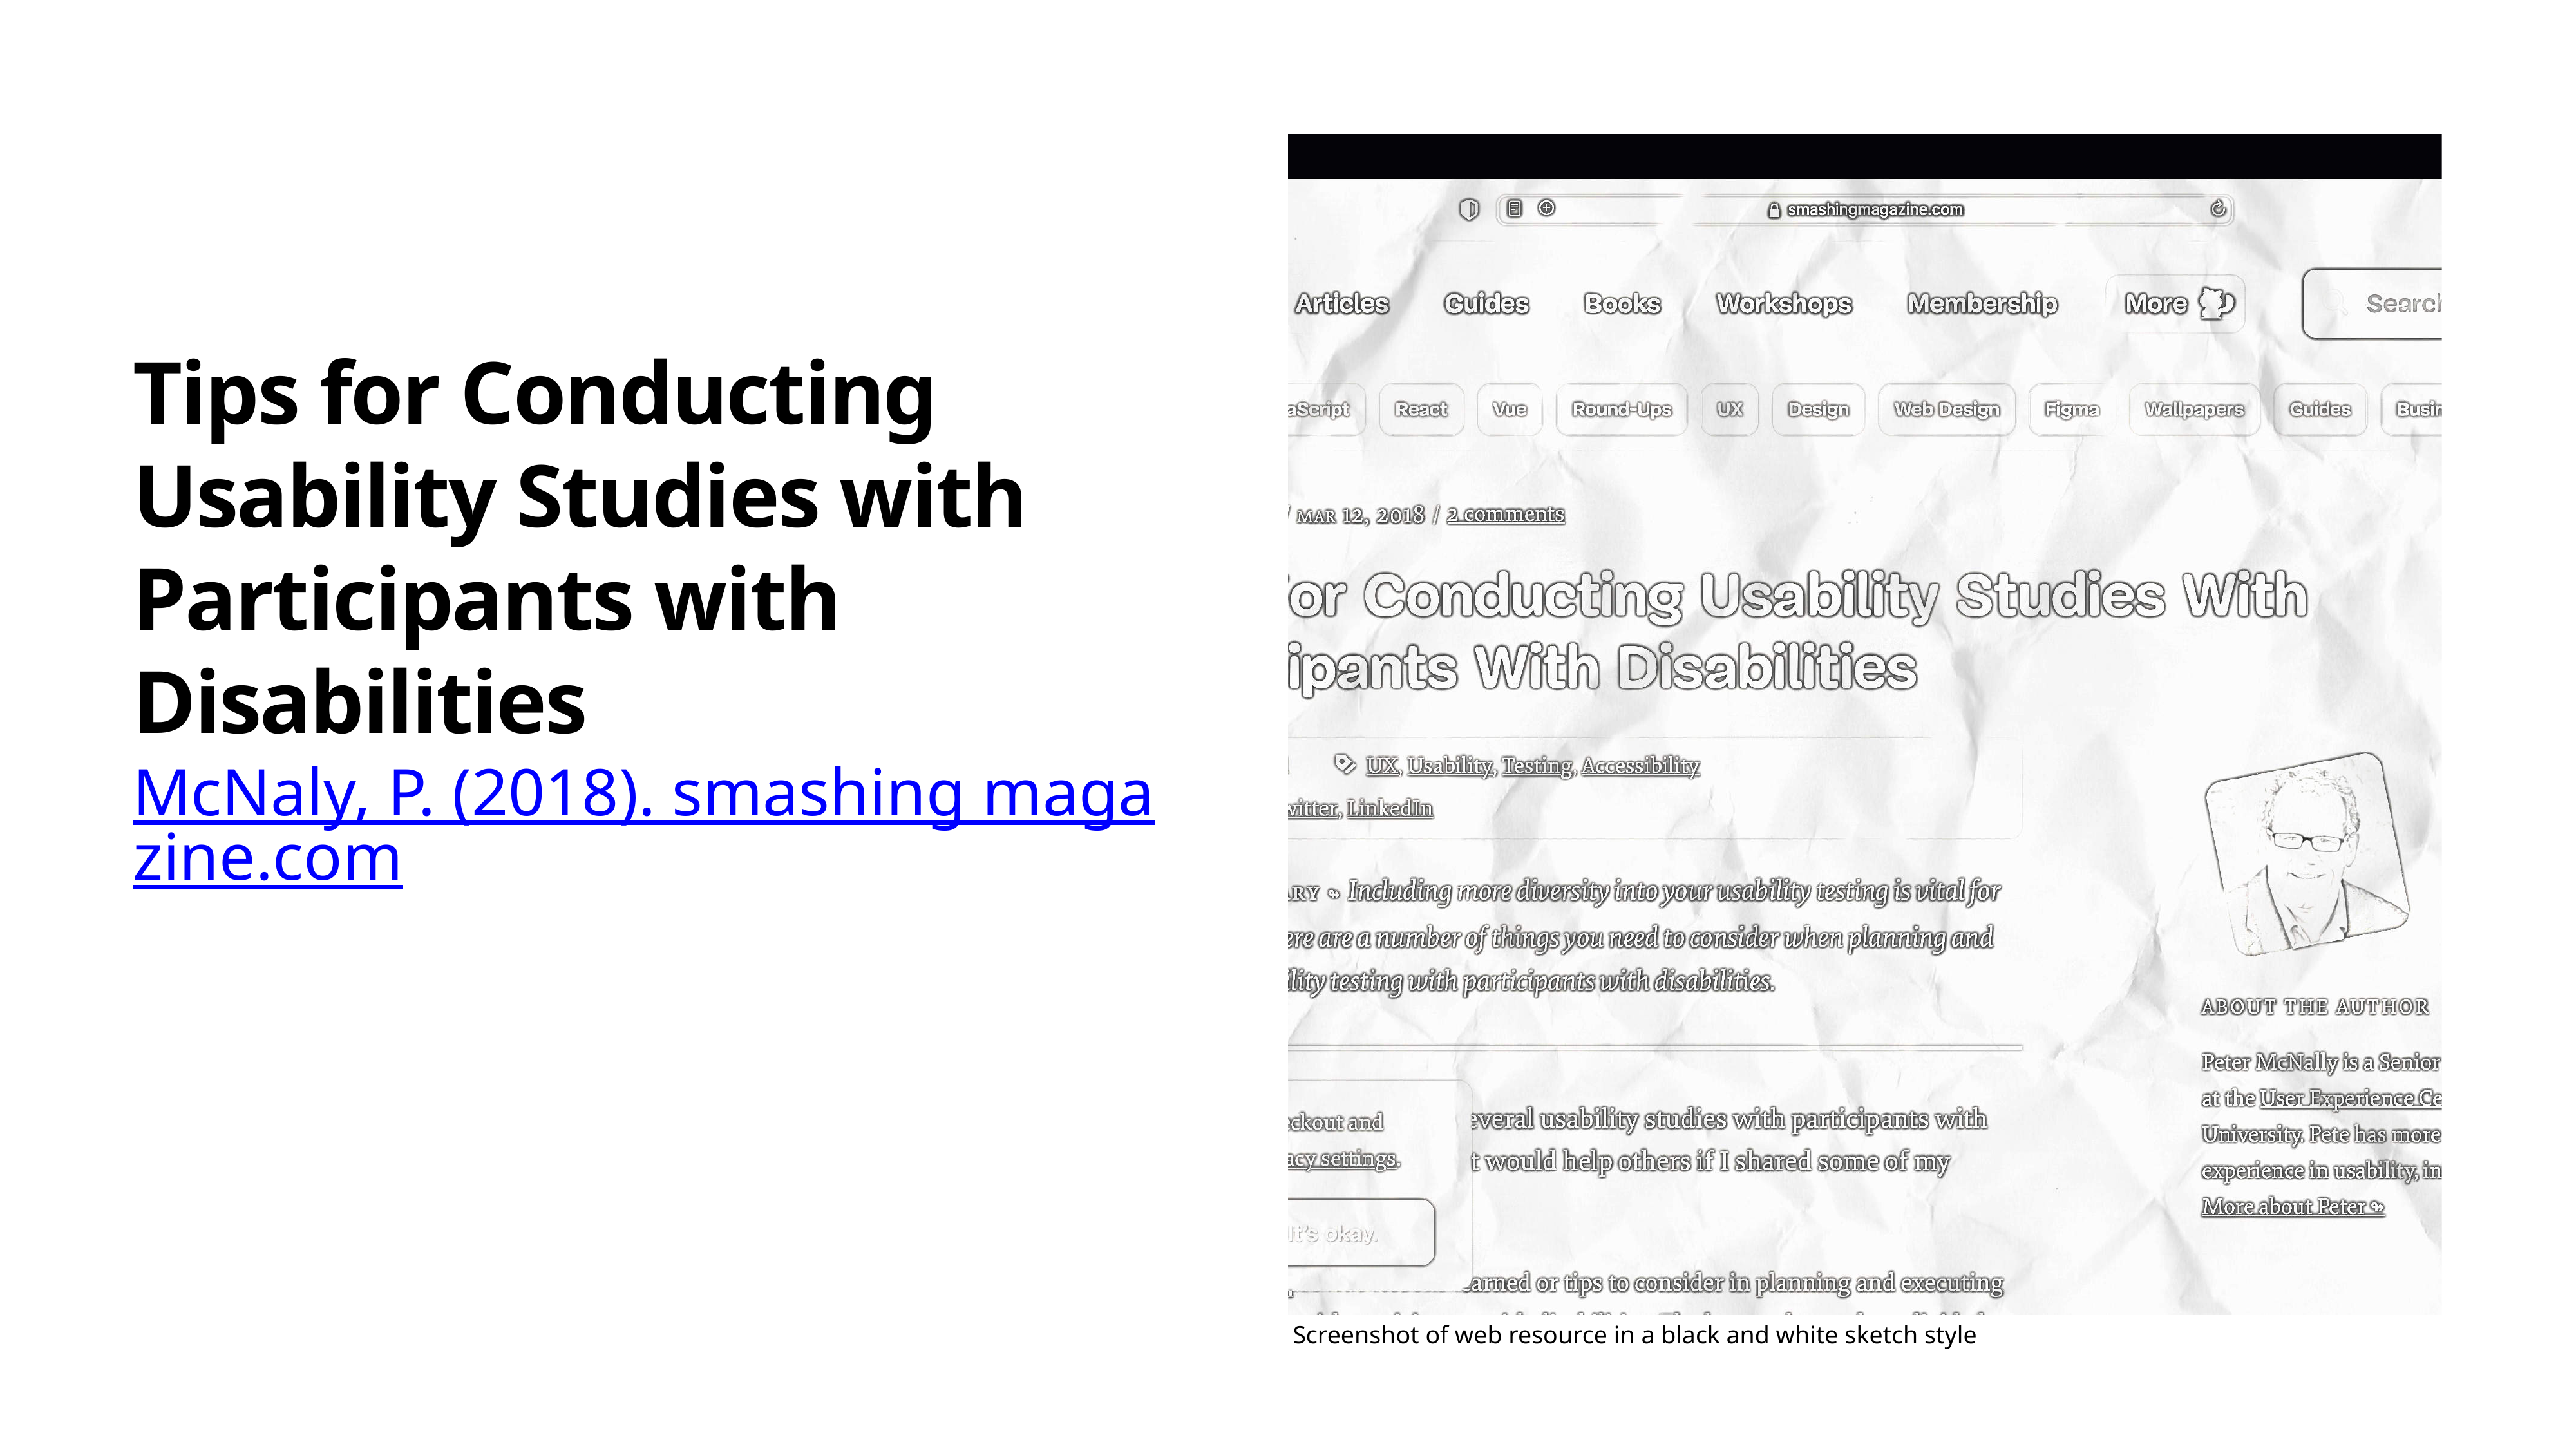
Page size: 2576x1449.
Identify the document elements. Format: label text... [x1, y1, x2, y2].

title Tips for Conducting Usability Studies with Participants with Disabilities [127, 133, 1161, 745]
picture [1287, 134, 2442, 1315]
list McNaly, P. (2018). smashing magazine.com [127, 745, 1161, 1316]
